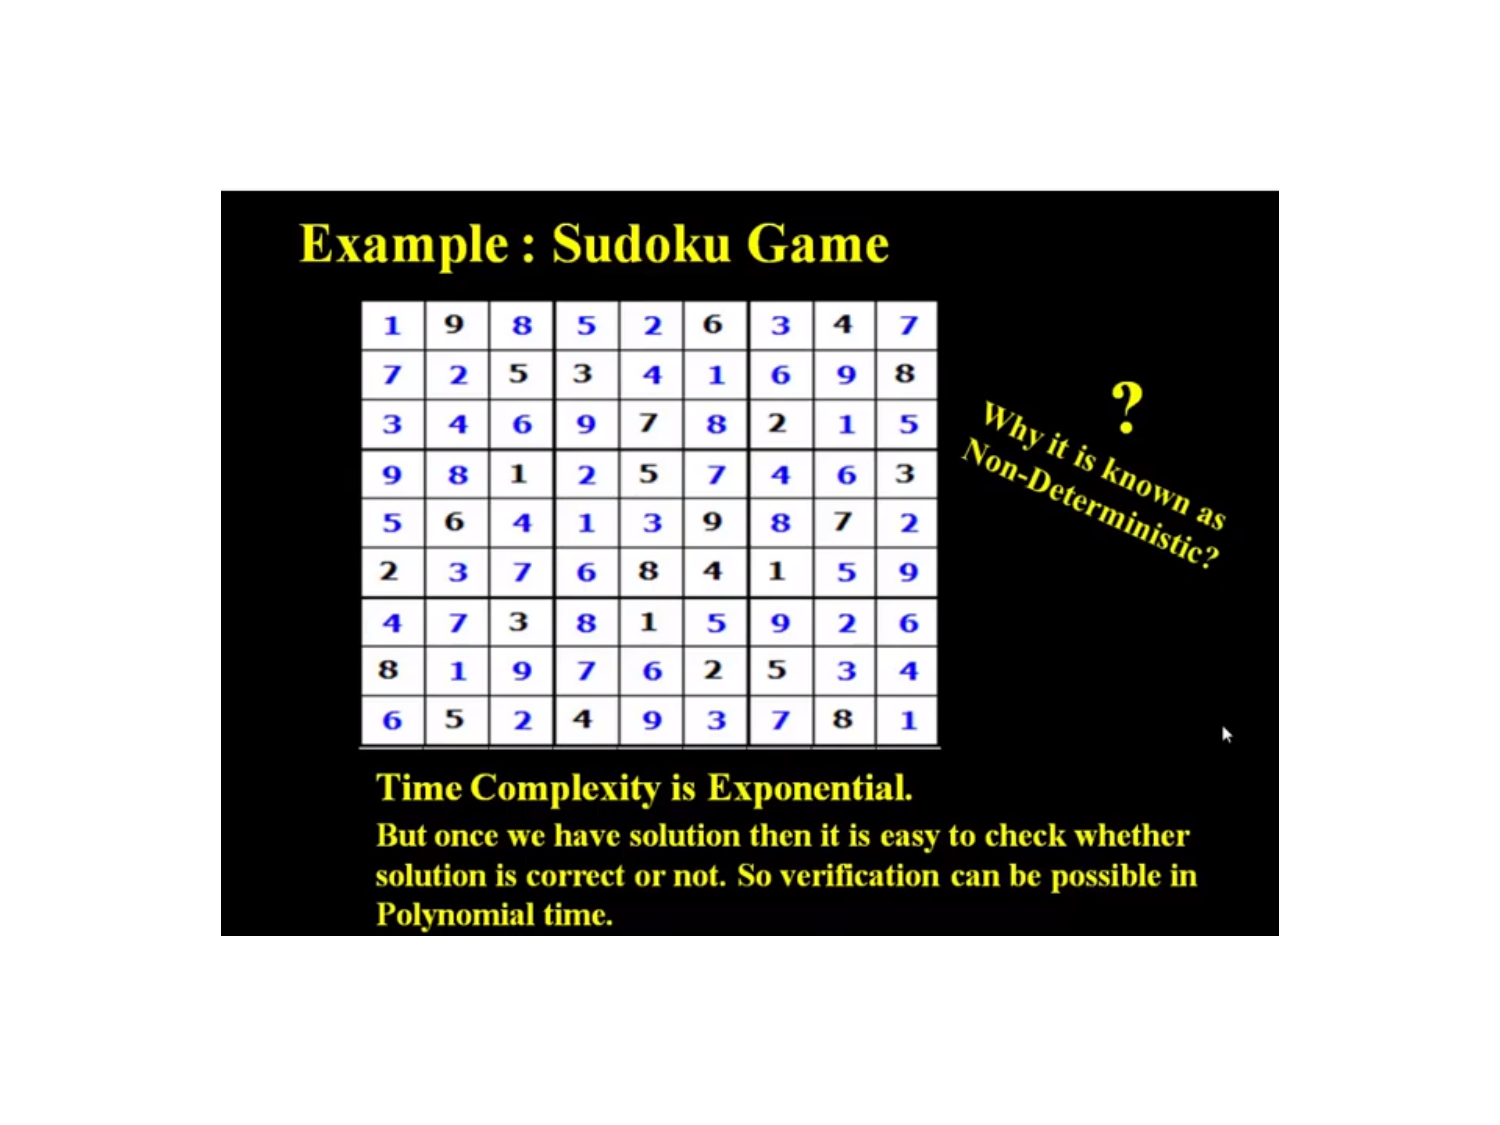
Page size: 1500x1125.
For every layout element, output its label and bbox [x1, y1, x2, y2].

picture [220, 188, 1280, 937]
